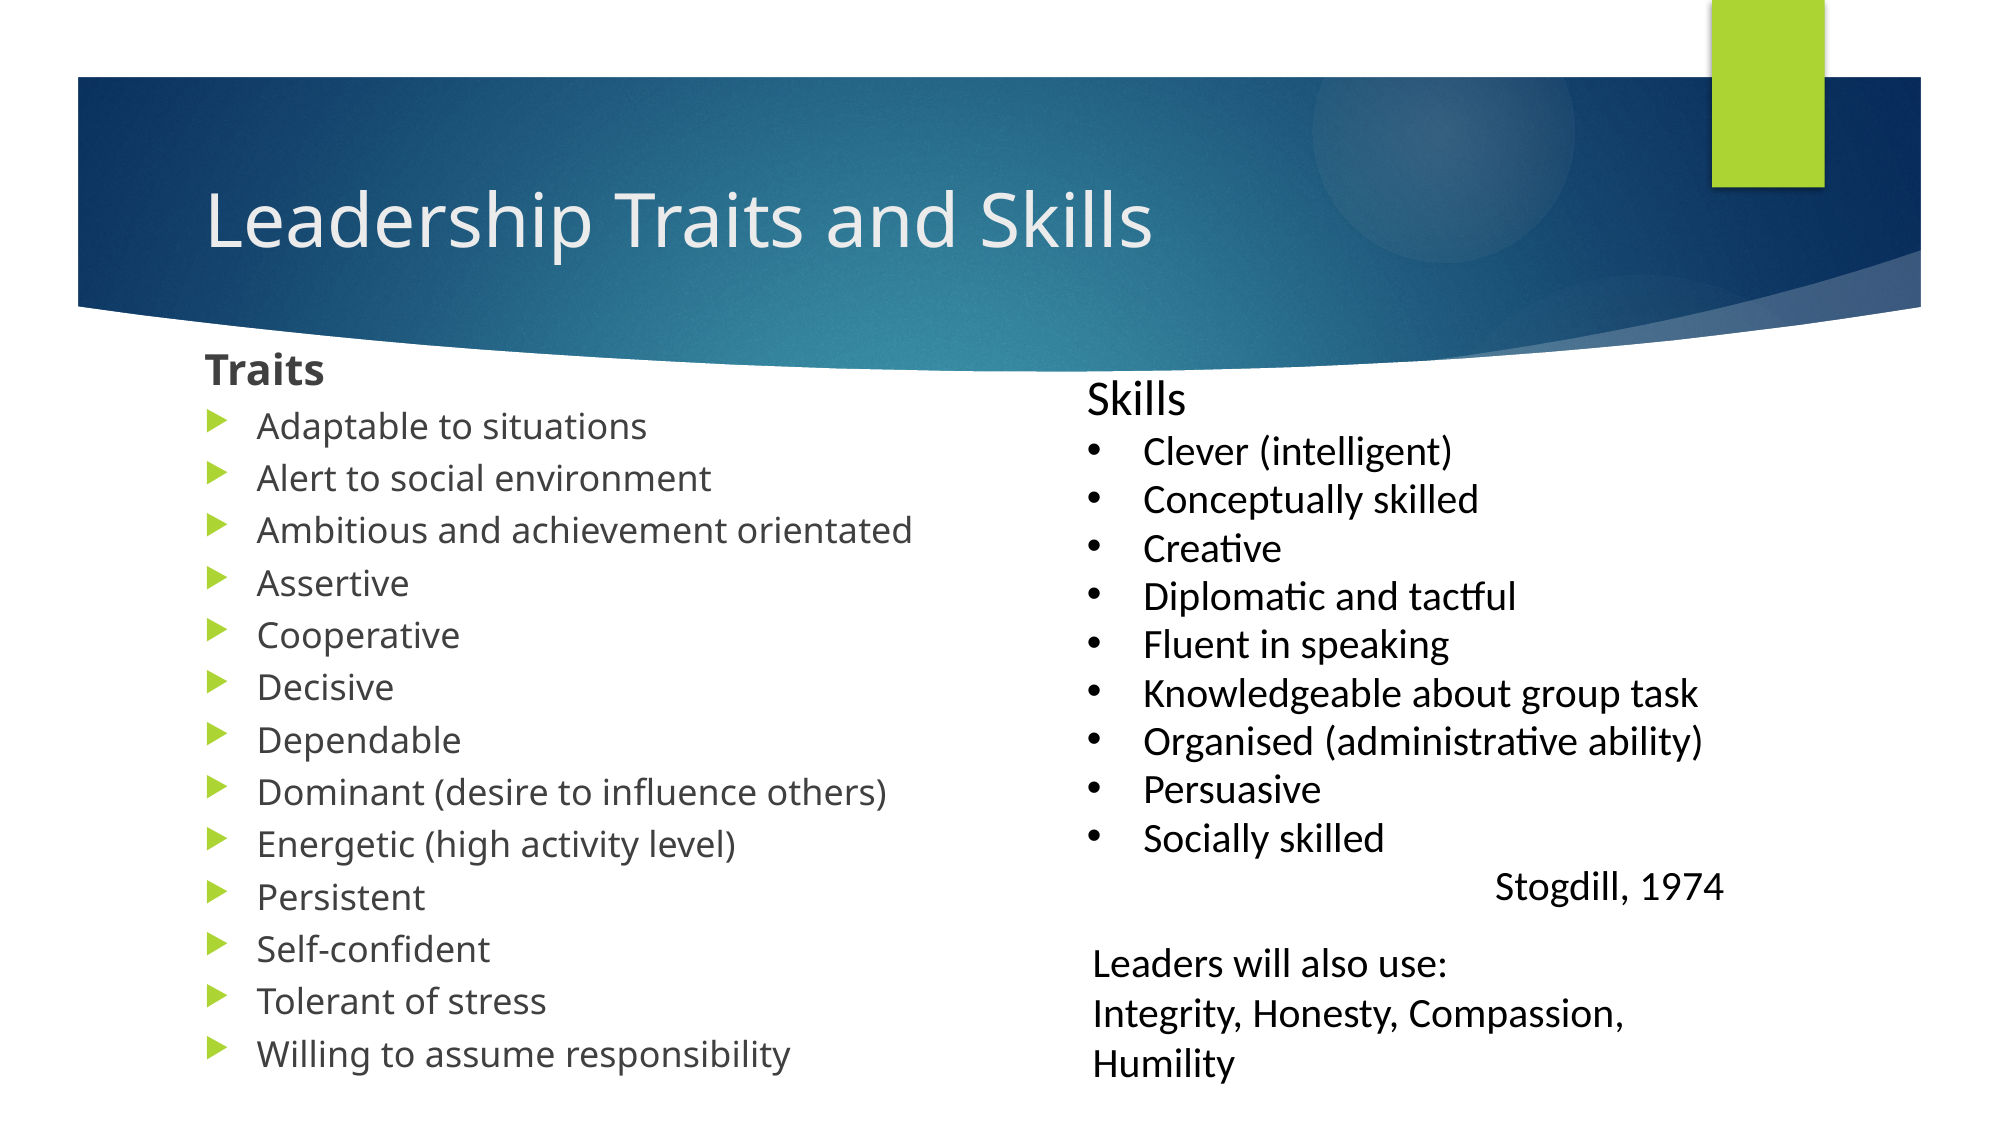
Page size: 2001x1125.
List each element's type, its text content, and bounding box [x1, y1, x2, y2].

text_box Skills Clever (intelligent) Conceptually skilled Creative Diplomatic and tactful Fluent in speaking Knowledgeable about group task Organised (administrative ability) Persuasive Socially skilled Stogdill, 1974 [1072, 370, 1740, 929]
text_box Traits Adaptable to situations Alert to social environment Ambitious and achievement orientated Assertive Cooperative Decisive Dependable Dominant (desire to influence others) Energetic (high activity level) Persistent Self-confident Tolerant of stress Willing to assume responsibility [189, 345, 946, 1125]
title Leadership Traits and Skills [189, 159, 1627, 276]
text_box Leaders will also use: Integrity, Honesty, Compassion, Humility [1077, 928, 1740, 1094]
